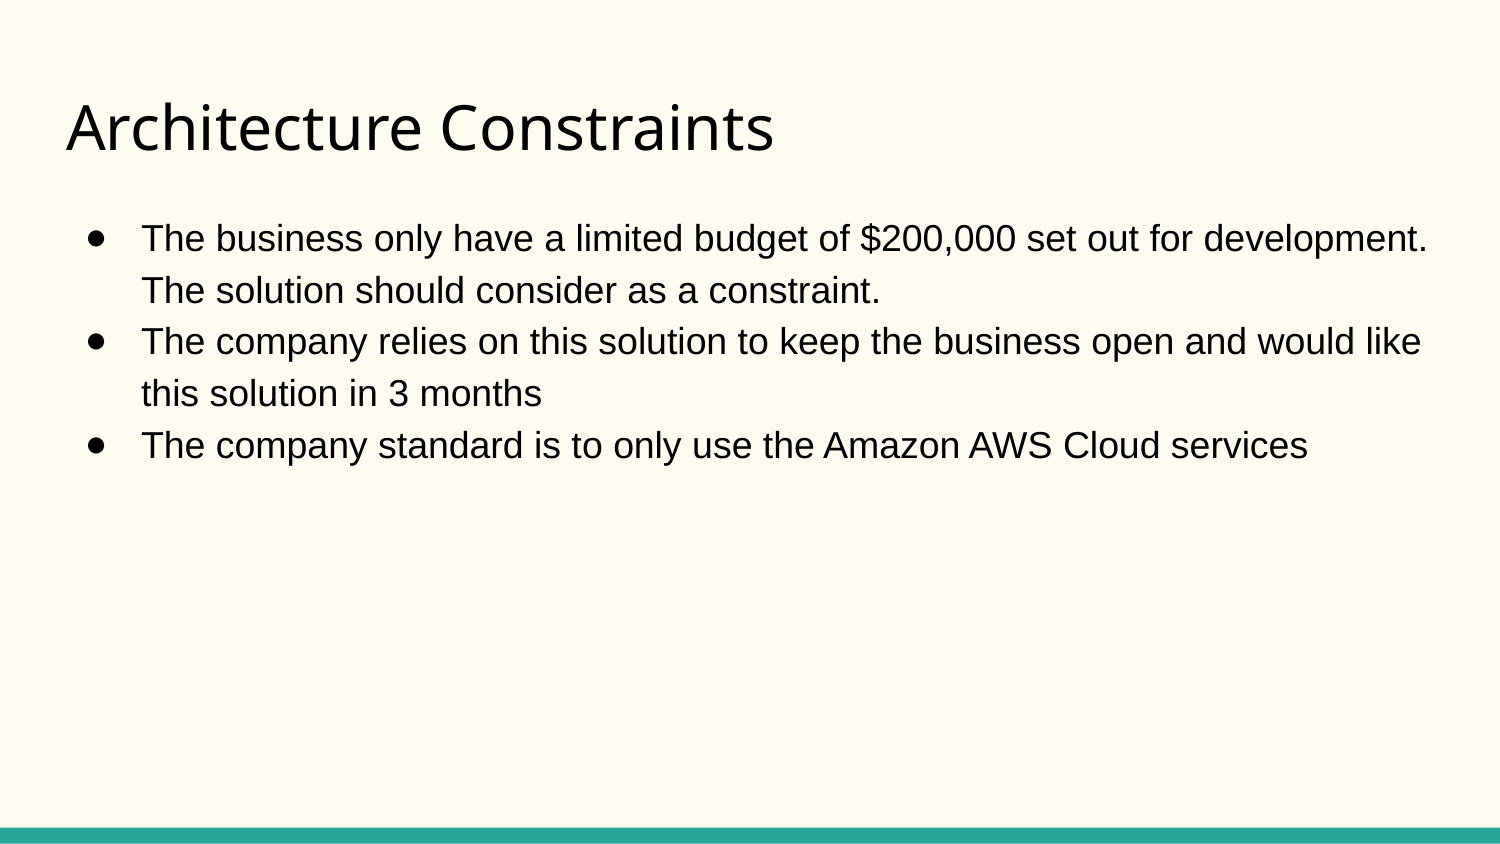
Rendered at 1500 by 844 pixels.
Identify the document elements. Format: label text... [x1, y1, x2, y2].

title Architecture Constraints [51, 72, 1449, 174]
list The business only have a limited budget of $200,000 set out for development. The solution should consider as a constraint. The company relies on this solution to keep the business open and would like this solution in 3 months The company standard is to only use the Amazon AWS Cloud services [51, 192, 1449, 750]
